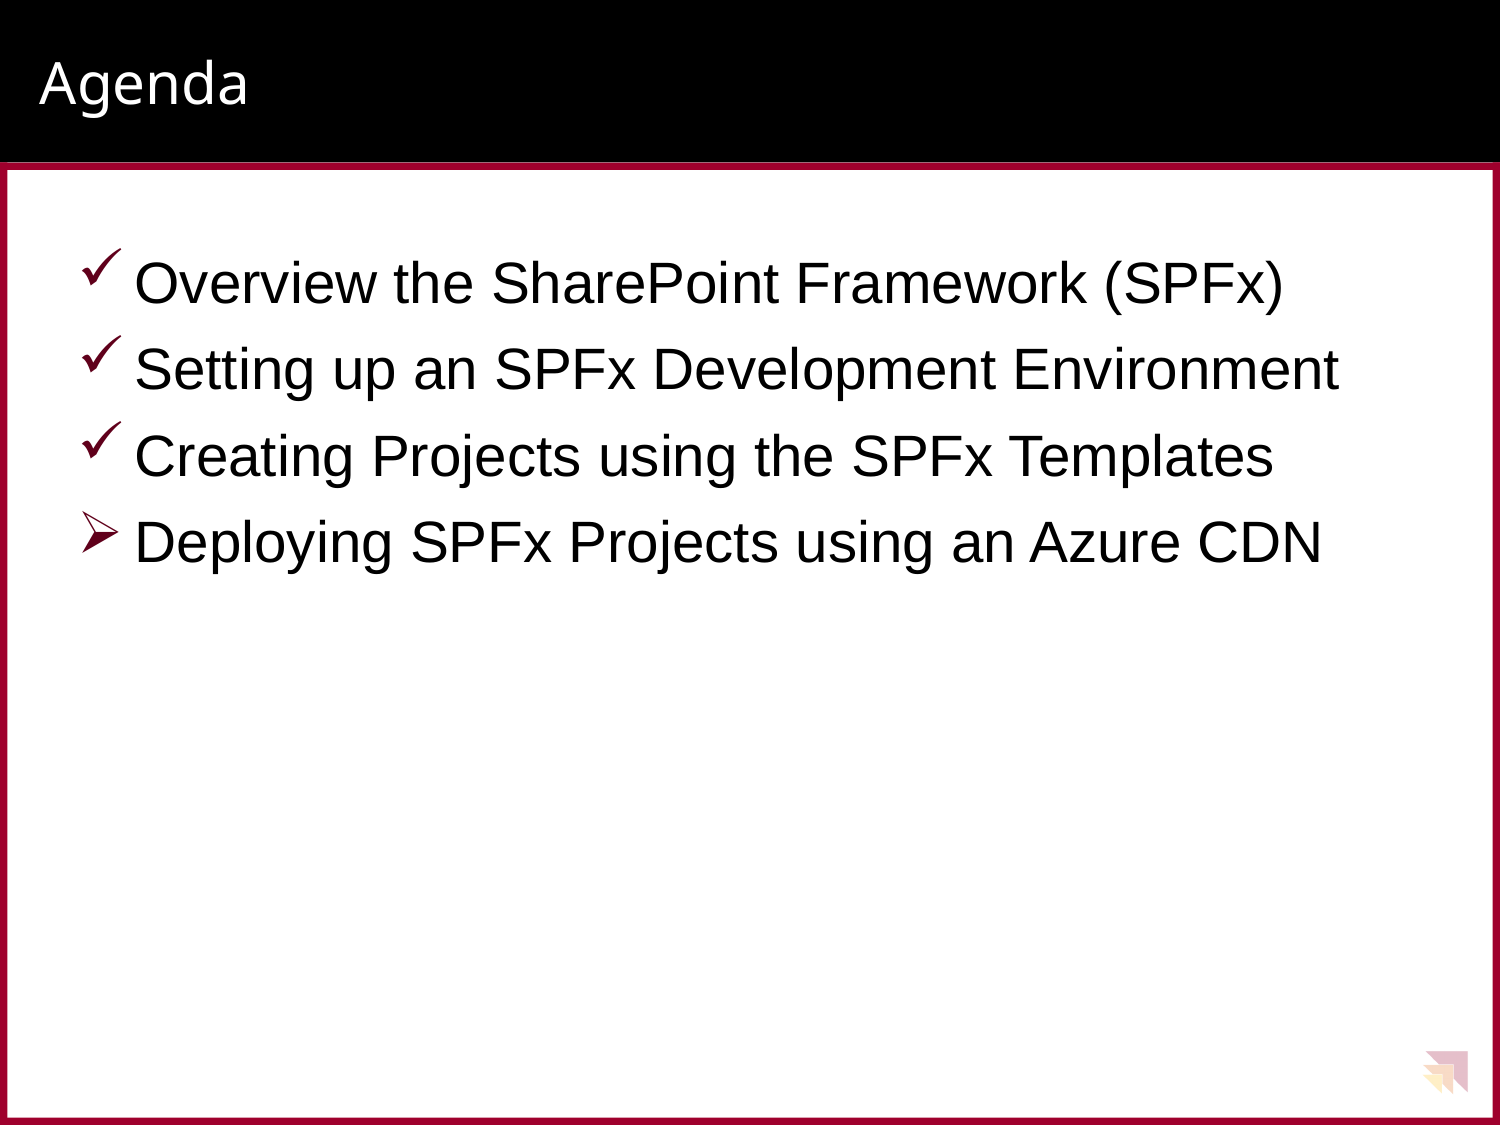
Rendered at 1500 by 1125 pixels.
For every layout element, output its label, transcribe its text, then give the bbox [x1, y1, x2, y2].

title Agenda [24, 12, 1438, 150]
list Overview the SharePoint Framework (SPFx) Setting up an SPFx Development Environment Creating Projects using the SPFx Templates Deploying SPFx Projects using an Azure CDN [62, 237, 1438, 1088]
